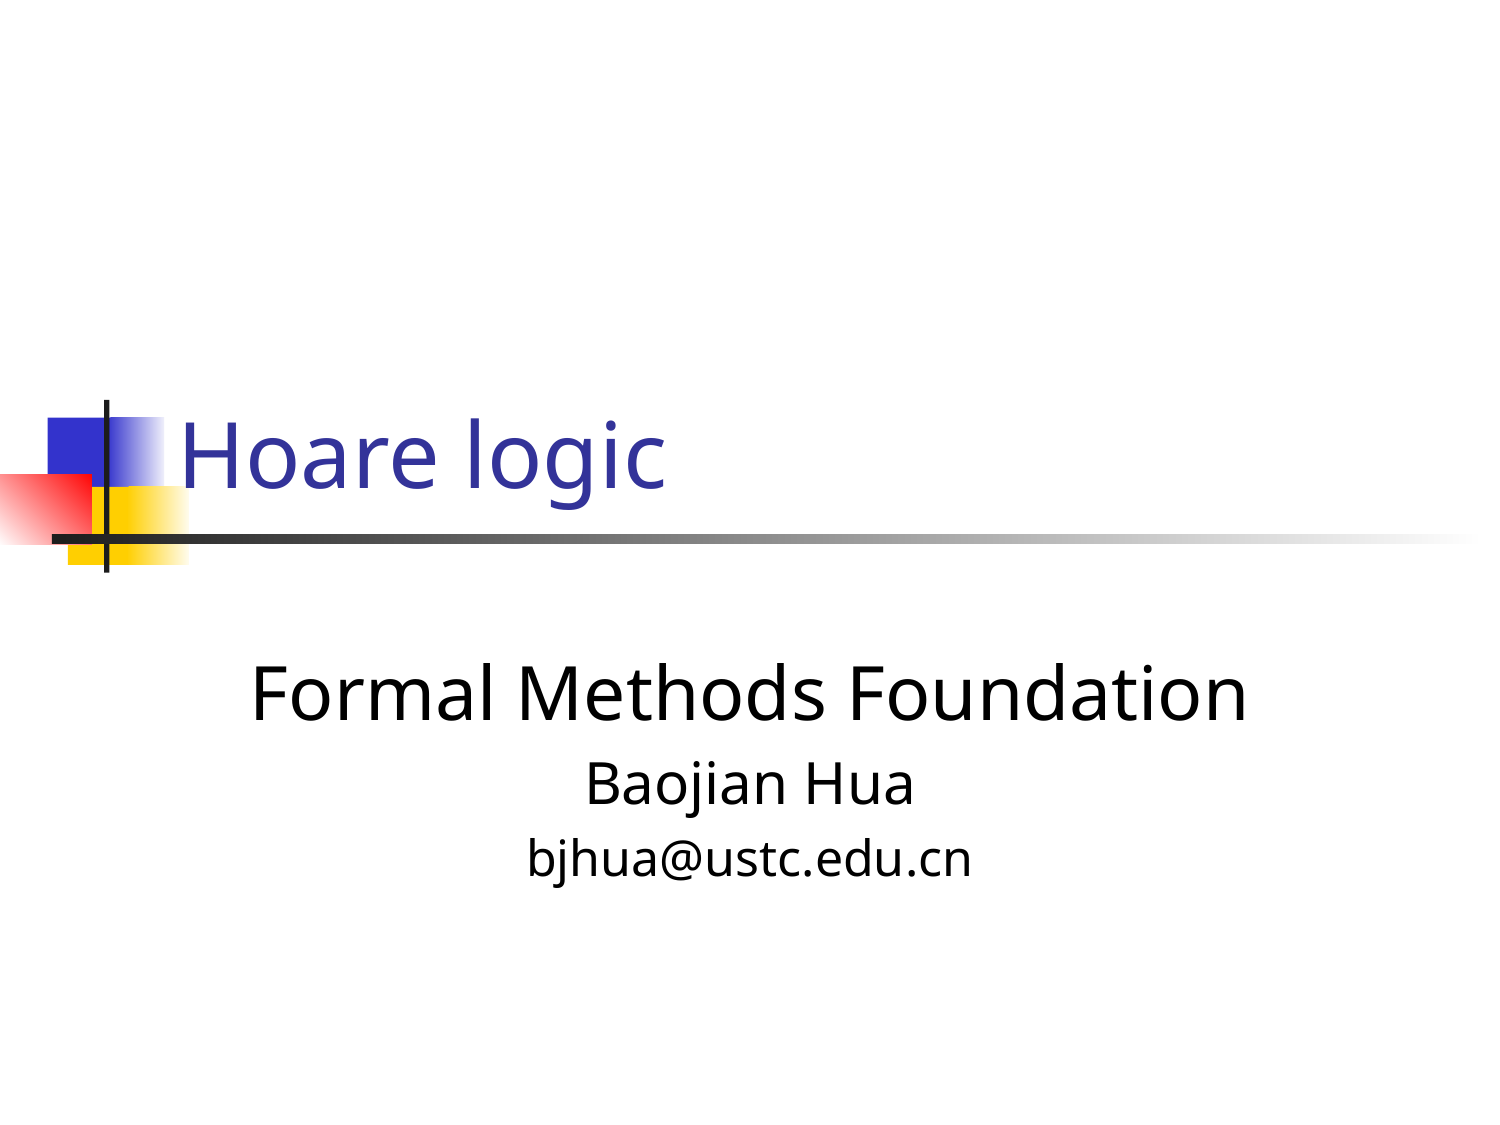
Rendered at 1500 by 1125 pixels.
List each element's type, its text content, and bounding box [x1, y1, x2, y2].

title Hoare logic [162, 275, 1438, 515]
subtitle Formal Methods Foundation Baojian Hua bjhua@ustc.edu.cn [225, 637, 1275, 925]
